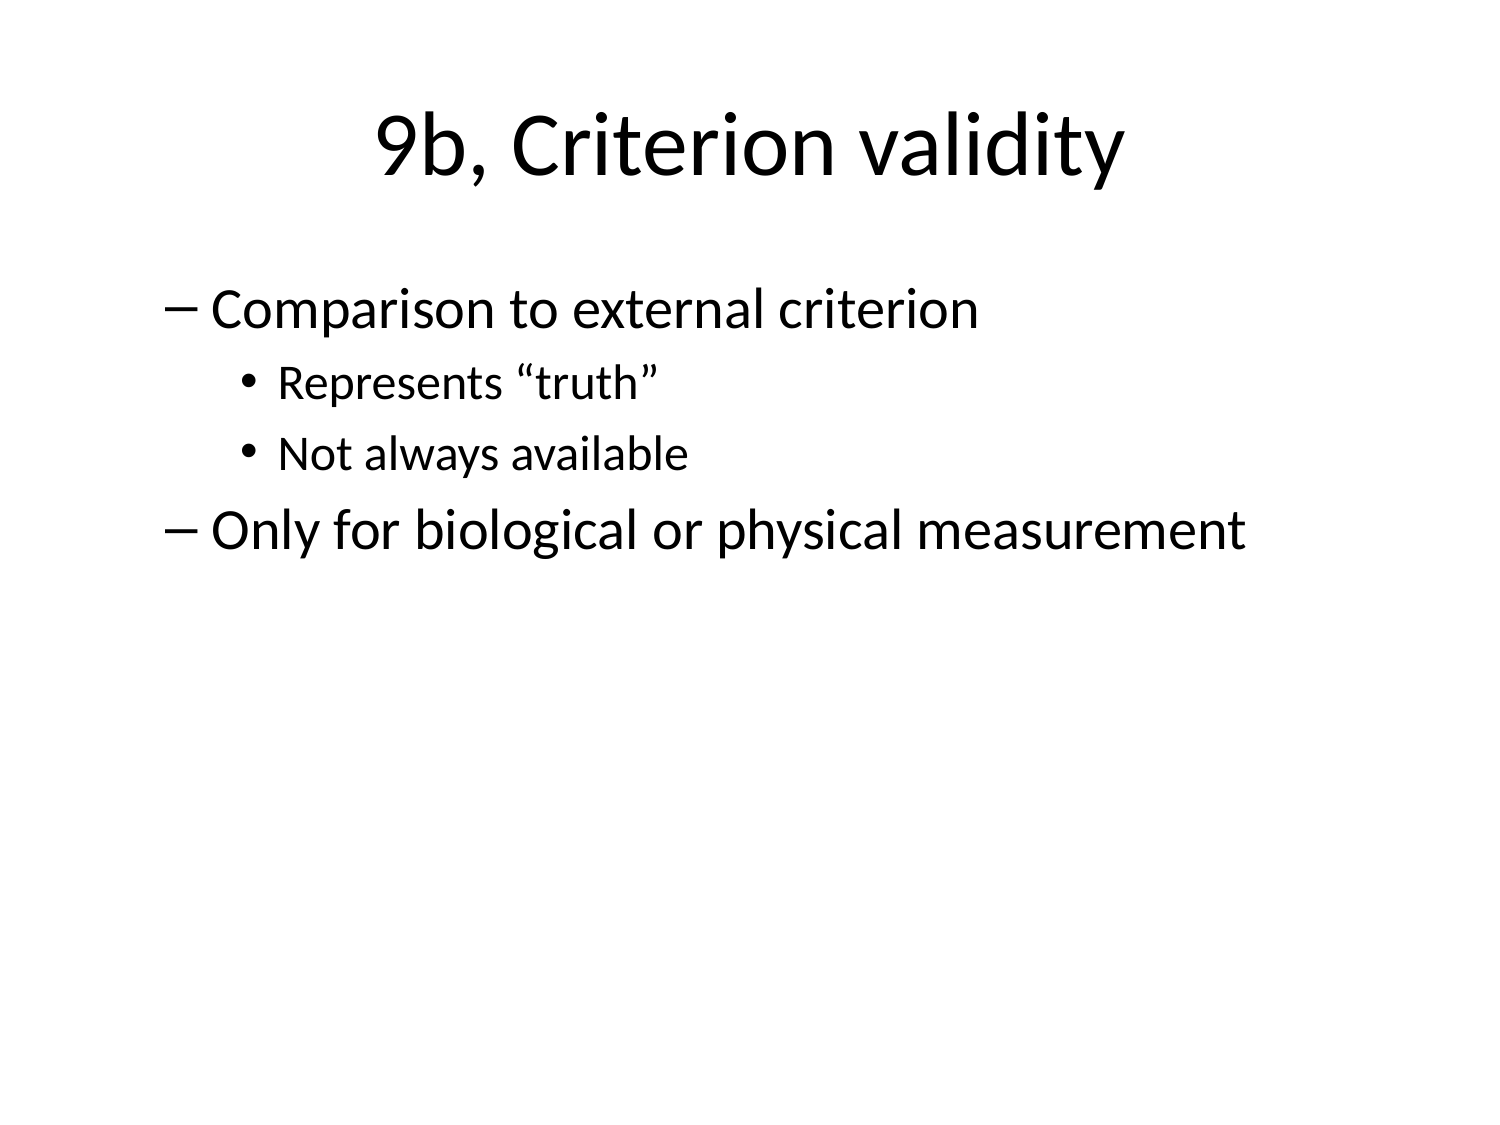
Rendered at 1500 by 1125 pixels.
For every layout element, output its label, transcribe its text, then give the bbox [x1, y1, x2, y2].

title 9b, Criterion validity [75, 45, 1425, 233]
list Comparison to external criterion Represents “truth” Not always available Only for biological or physical measurement [75, 262, 1425, 1005]
